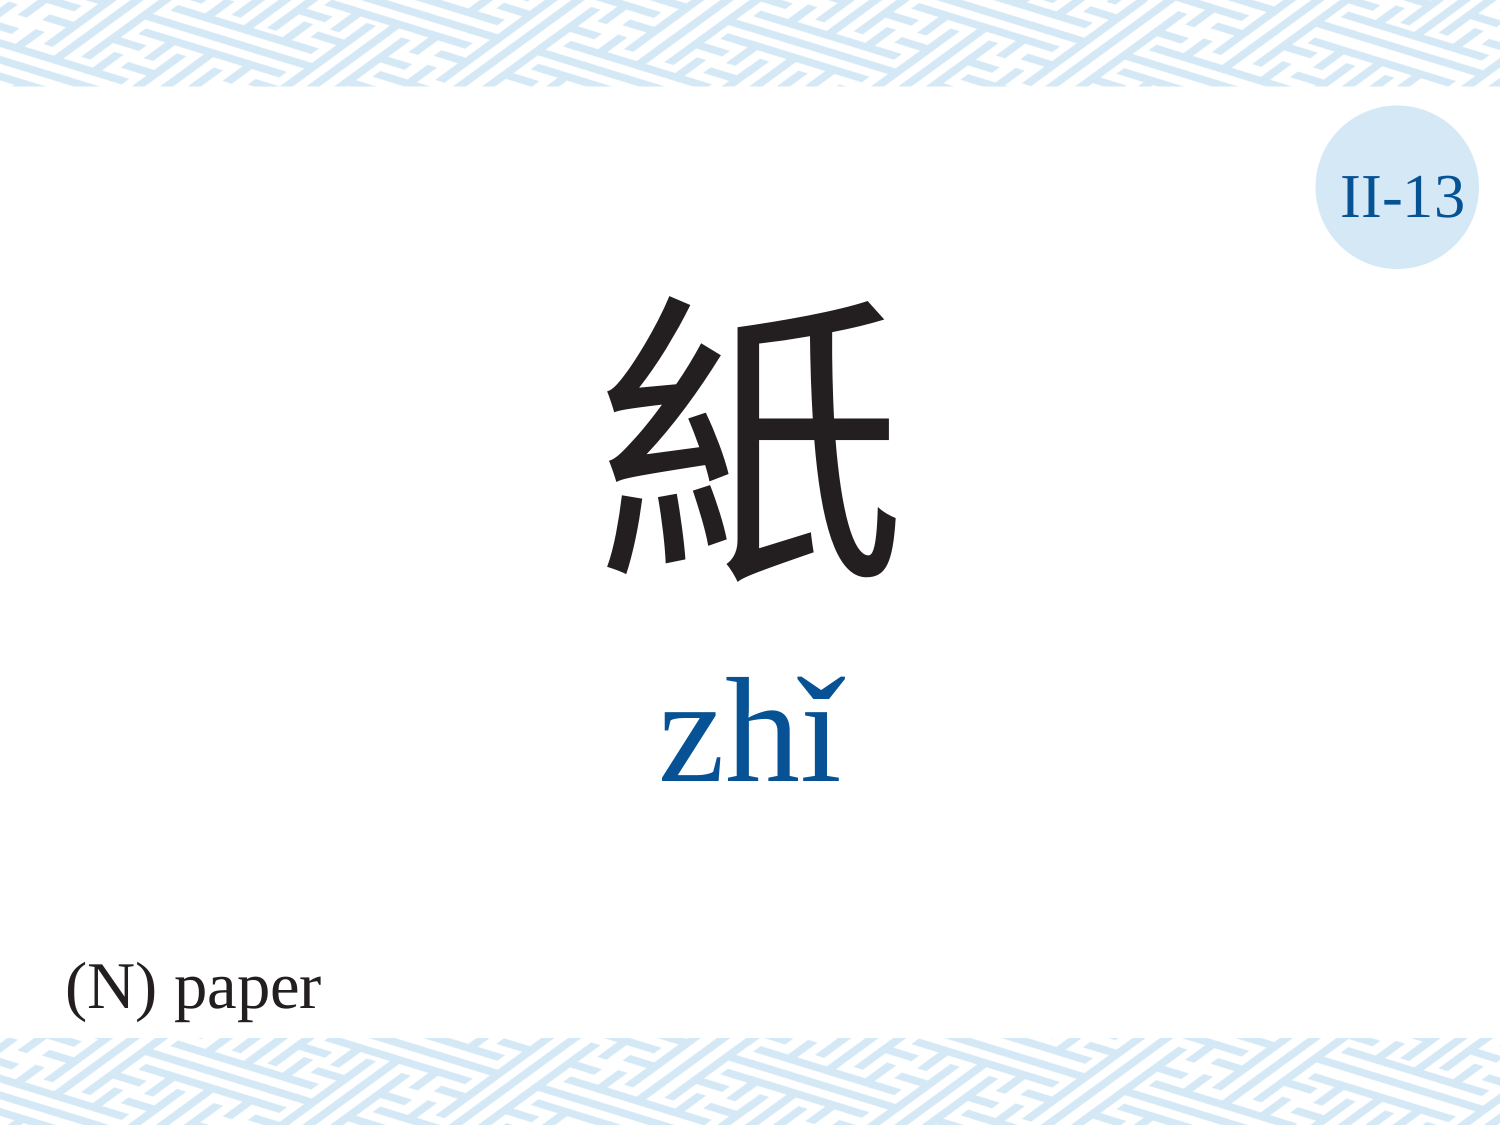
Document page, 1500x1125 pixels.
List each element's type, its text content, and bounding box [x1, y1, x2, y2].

text_box II-13 紙 zhǐ [593, 154, 1467, 812]
text_box (N) paper [62, 942, 325, 1023]
picture [0, 0, 1500, 1125]
